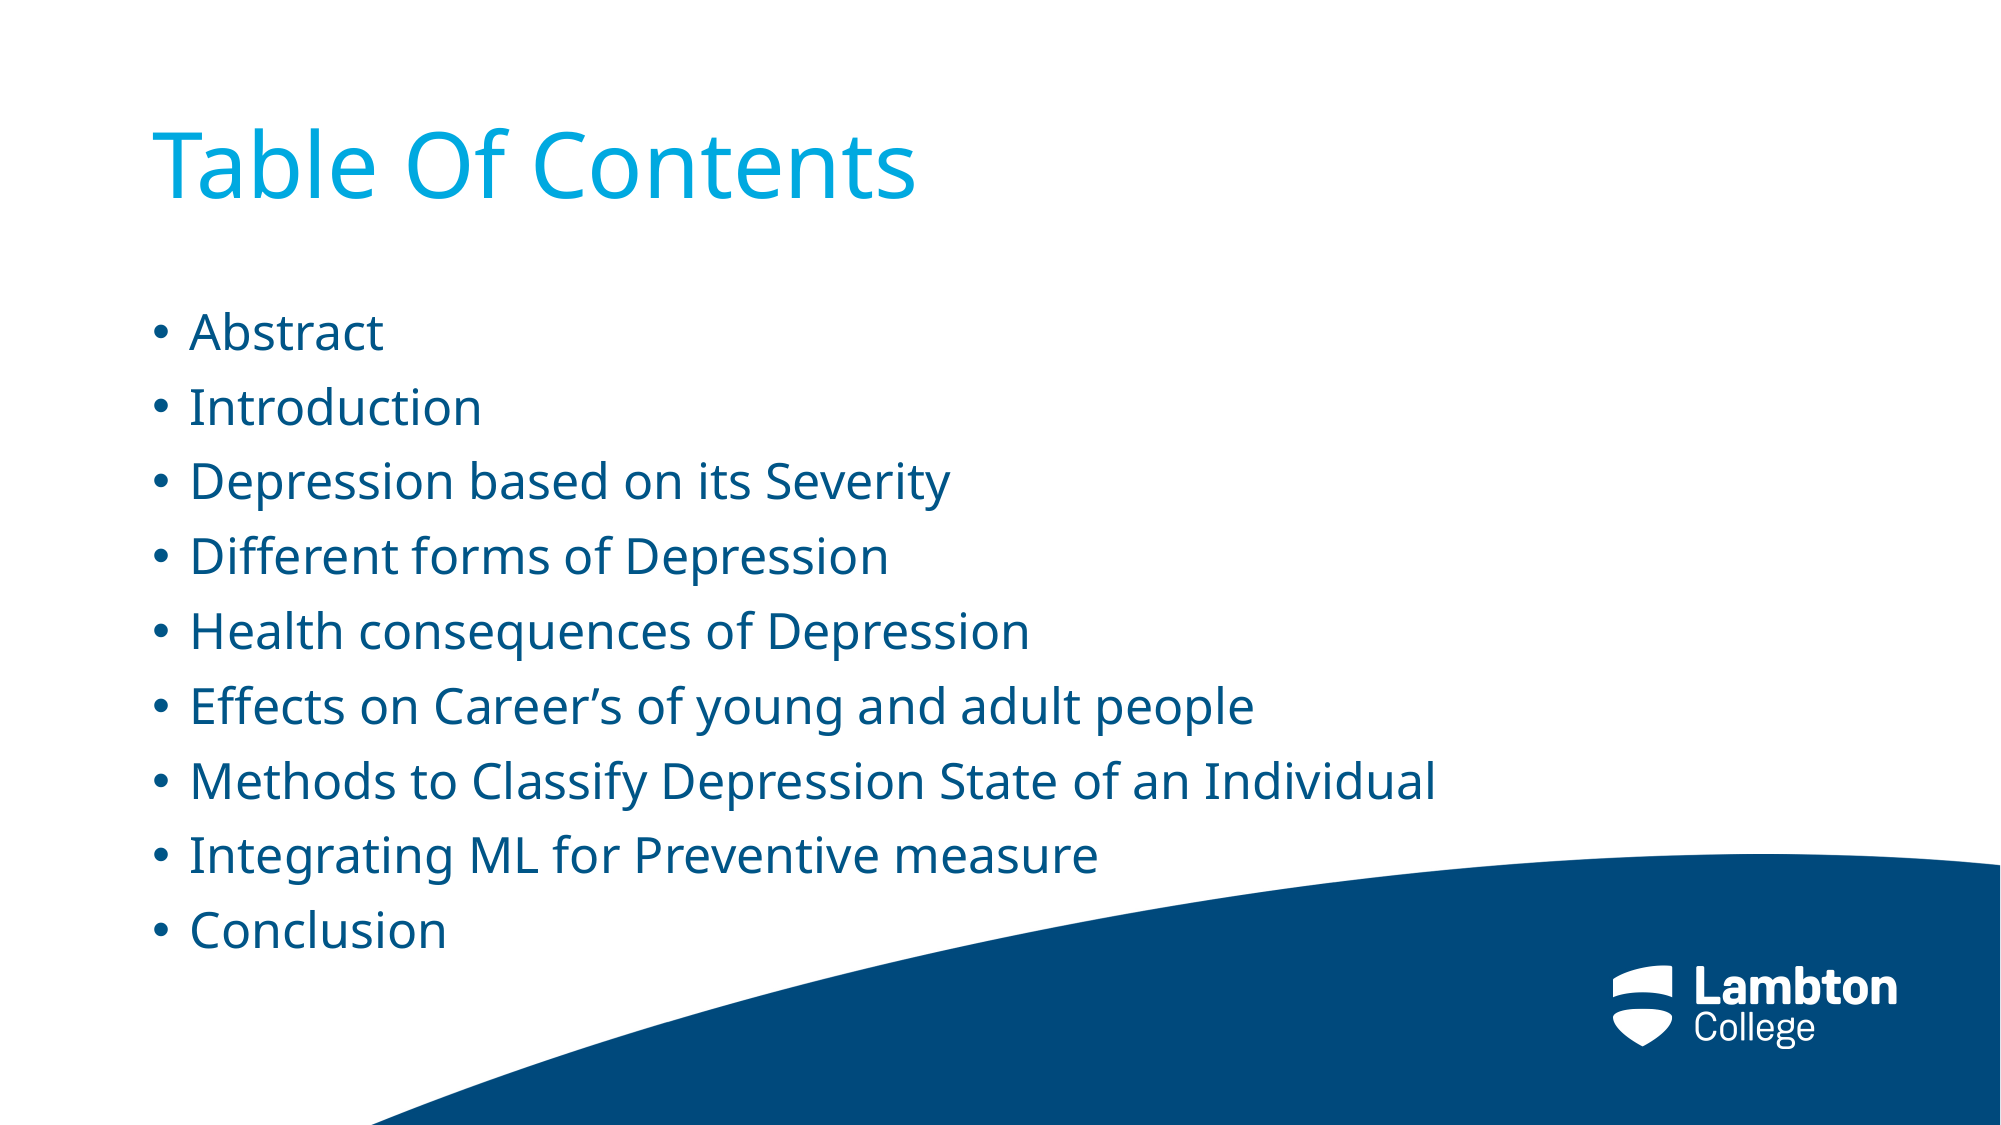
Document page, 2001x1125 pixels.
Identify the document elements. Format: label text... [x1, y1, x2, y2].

picture [0, 0, 2001, 1125]
title Table Of Contents [137, 59, 1863, 278]
list Abstract Introduction Depression based on its Severity Different forms of Depression Health consequences of Depression Effects on Career’s of young and adult people Methods to Classify Depression State of an Individual Integrating ML for Preventive measure Conclusion [137, 299, 1863, 1014]
